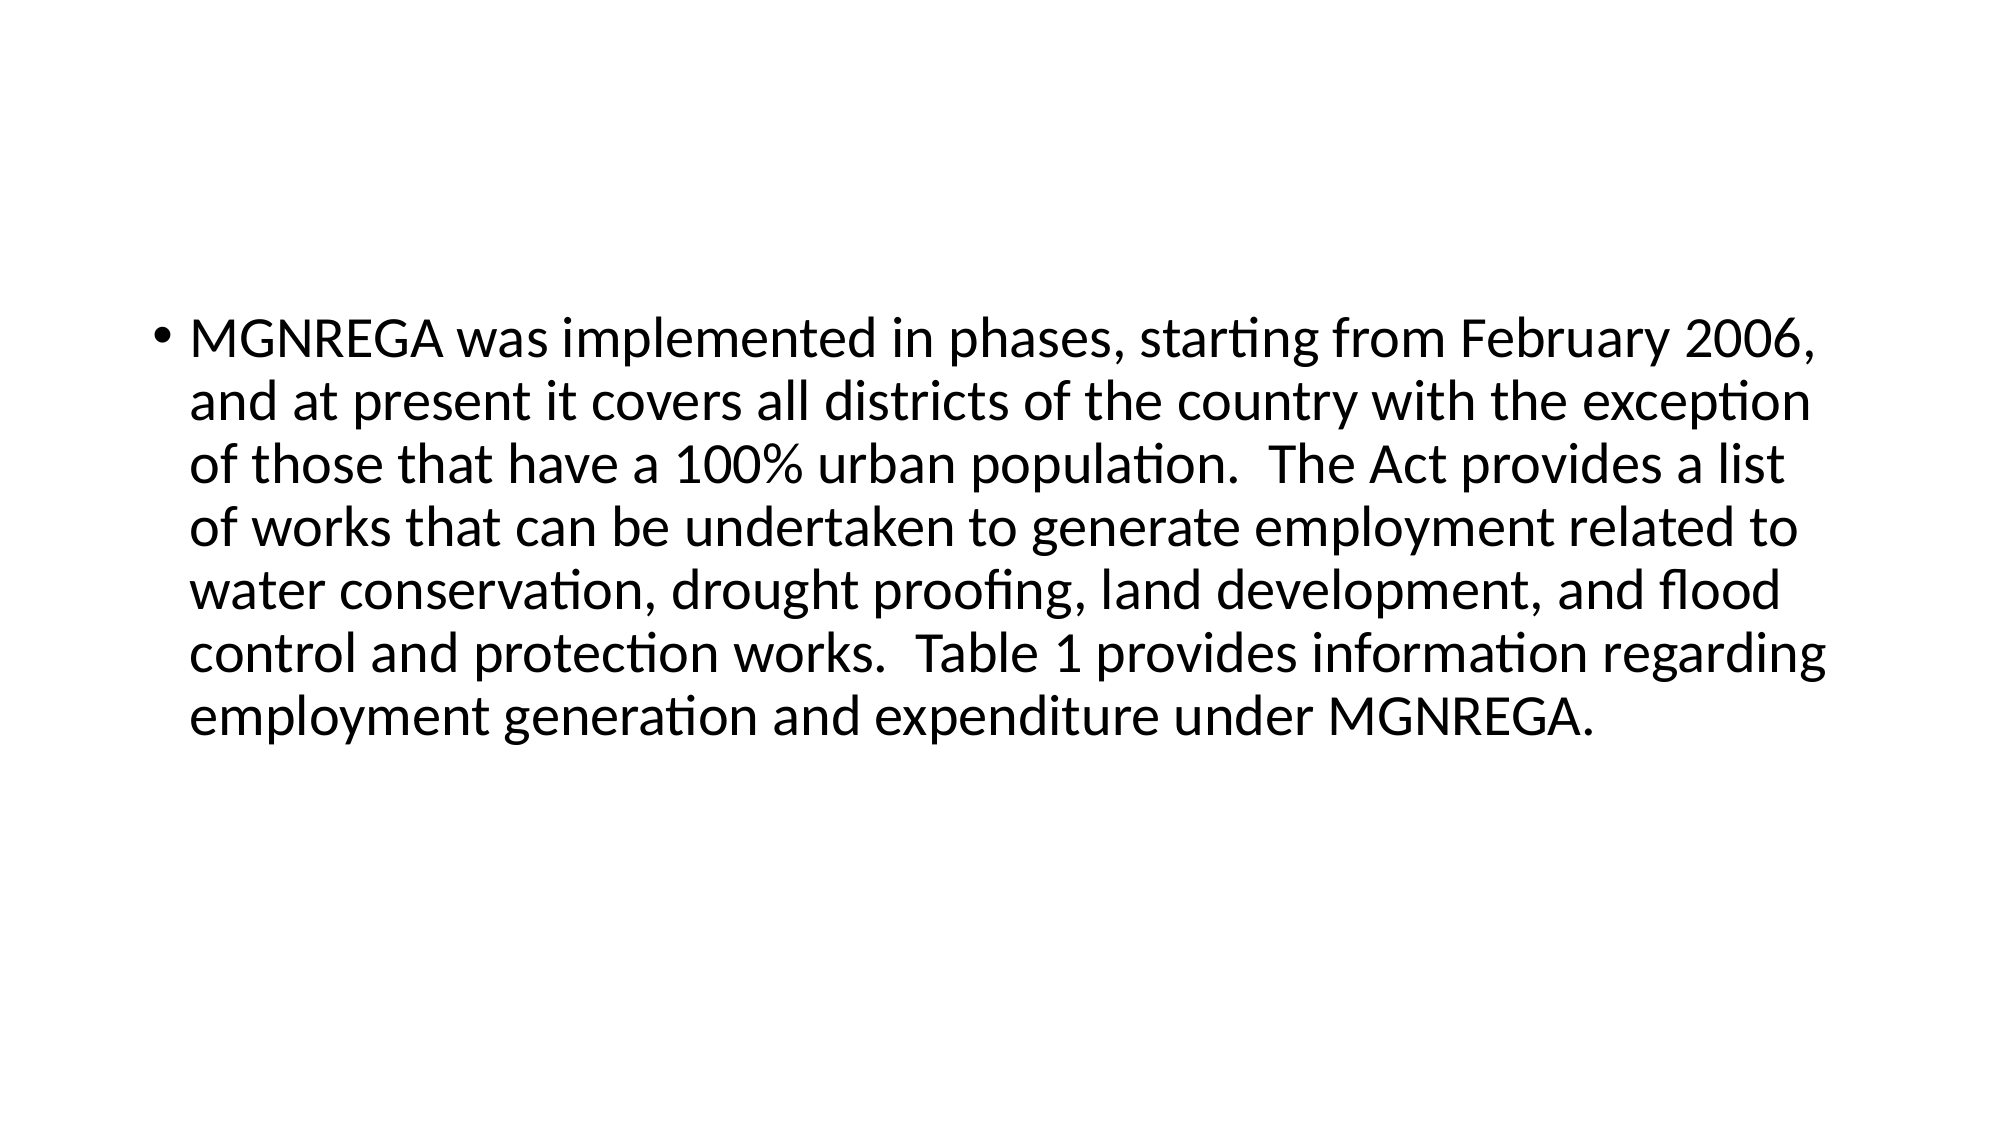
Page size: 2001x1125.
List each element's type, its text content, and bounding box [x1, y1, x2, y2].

list MGNREGA was implemented in phases, starting from February 2006, and at present it covers all districts of the country with the exception of those that have a 100% urban population. The Act provides a list of works that can be undertaken to generate employment related to water conservation, drought proofing, land development, and flood control and protection works. Table 1 provides information regarding employment generation and expenditure under MGNREGA. [137, 299, 1863, 1014]
